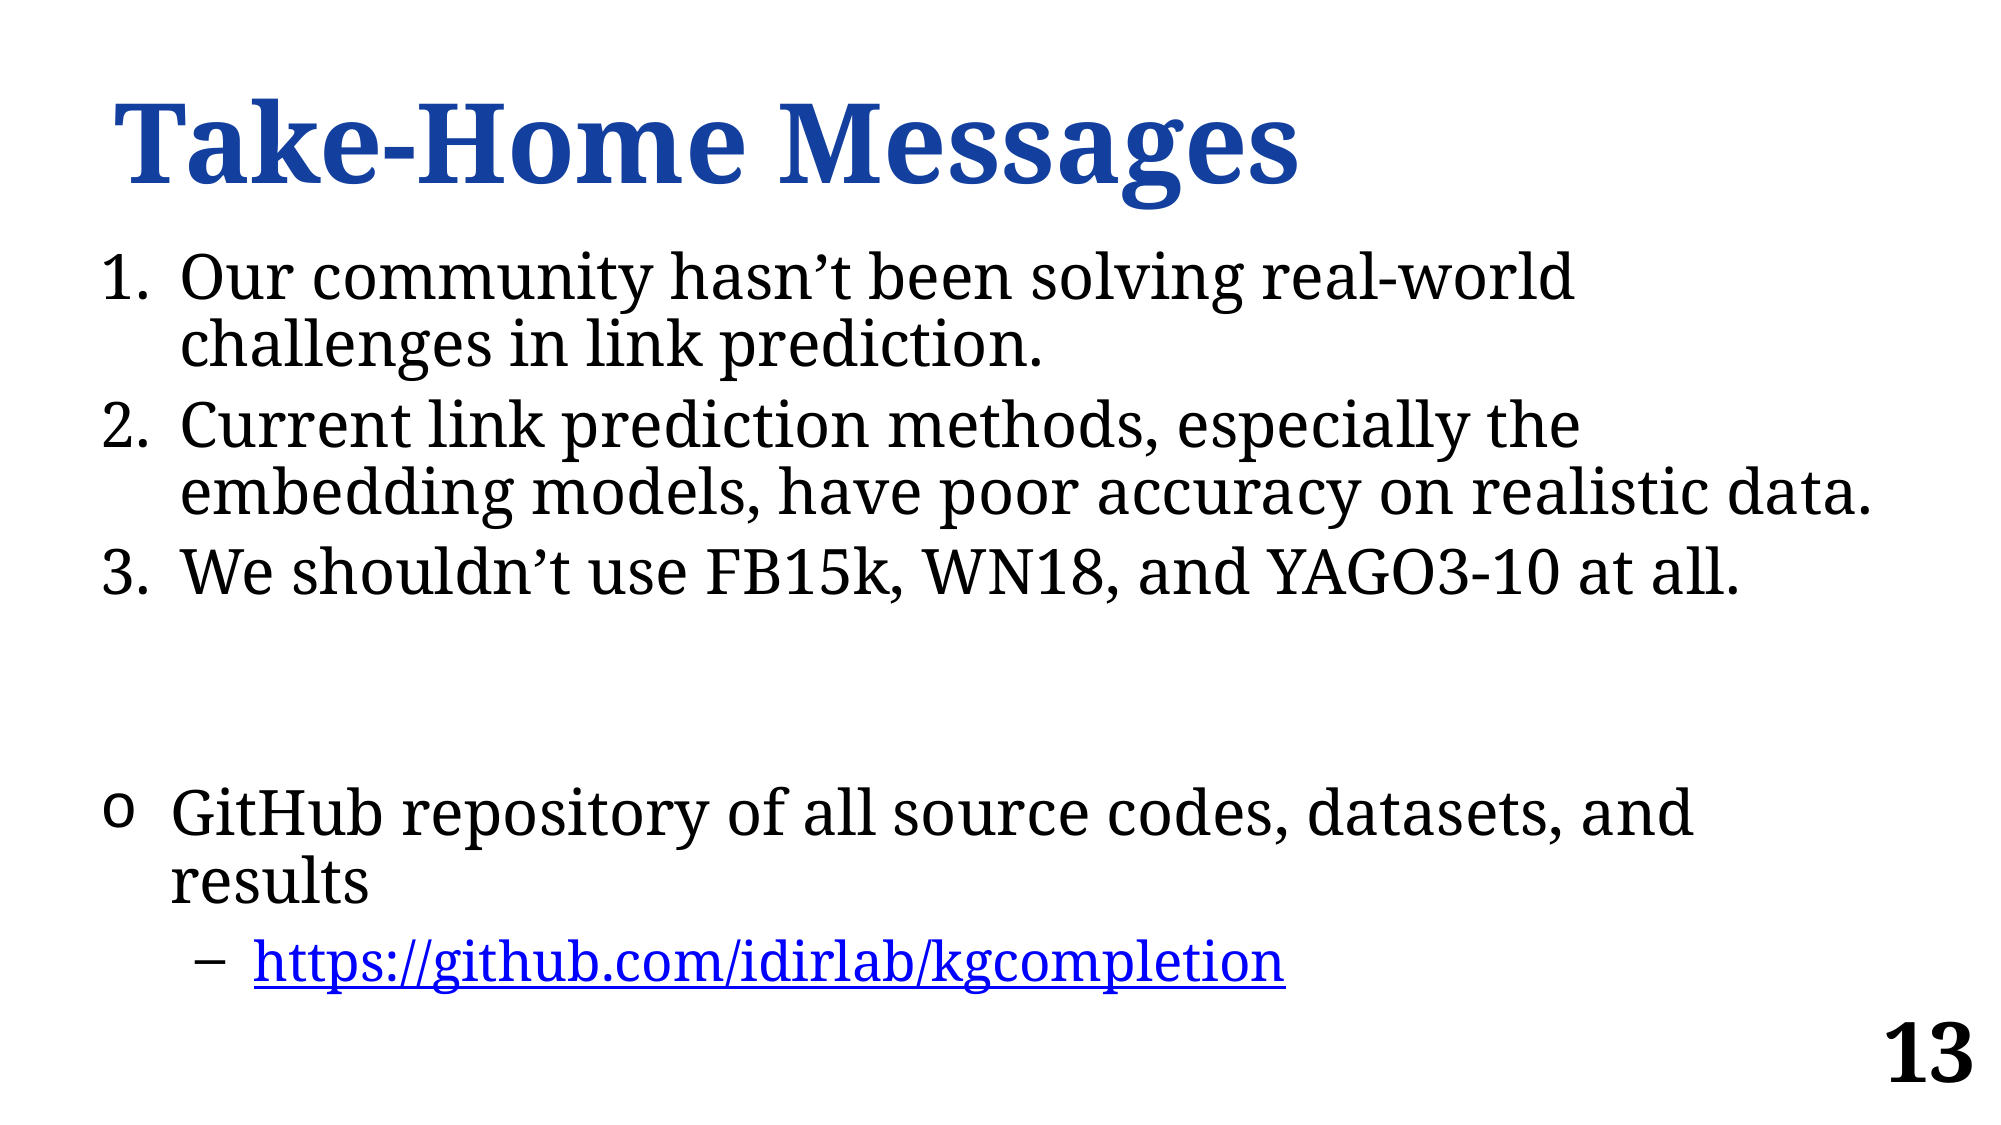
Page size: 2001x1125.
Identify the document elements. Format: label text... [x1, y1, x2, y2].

list Our community hasn’t been solving real-world challenges in link prediction. Current link prediction methods, especially the embedding models, have poor accuracy on realistic data. We shouldn’t use FB15k, WN18, and YAGO3-10 at all. GitHub repository of all source codes, datasets, and results https://github.com/idirlab/kgcompletion [85, 237, 1900, 1074]
slide_number 13 [1755, 991, 1991, 1103]
title Take-Home Messages [99, 45, 1900, 233]
